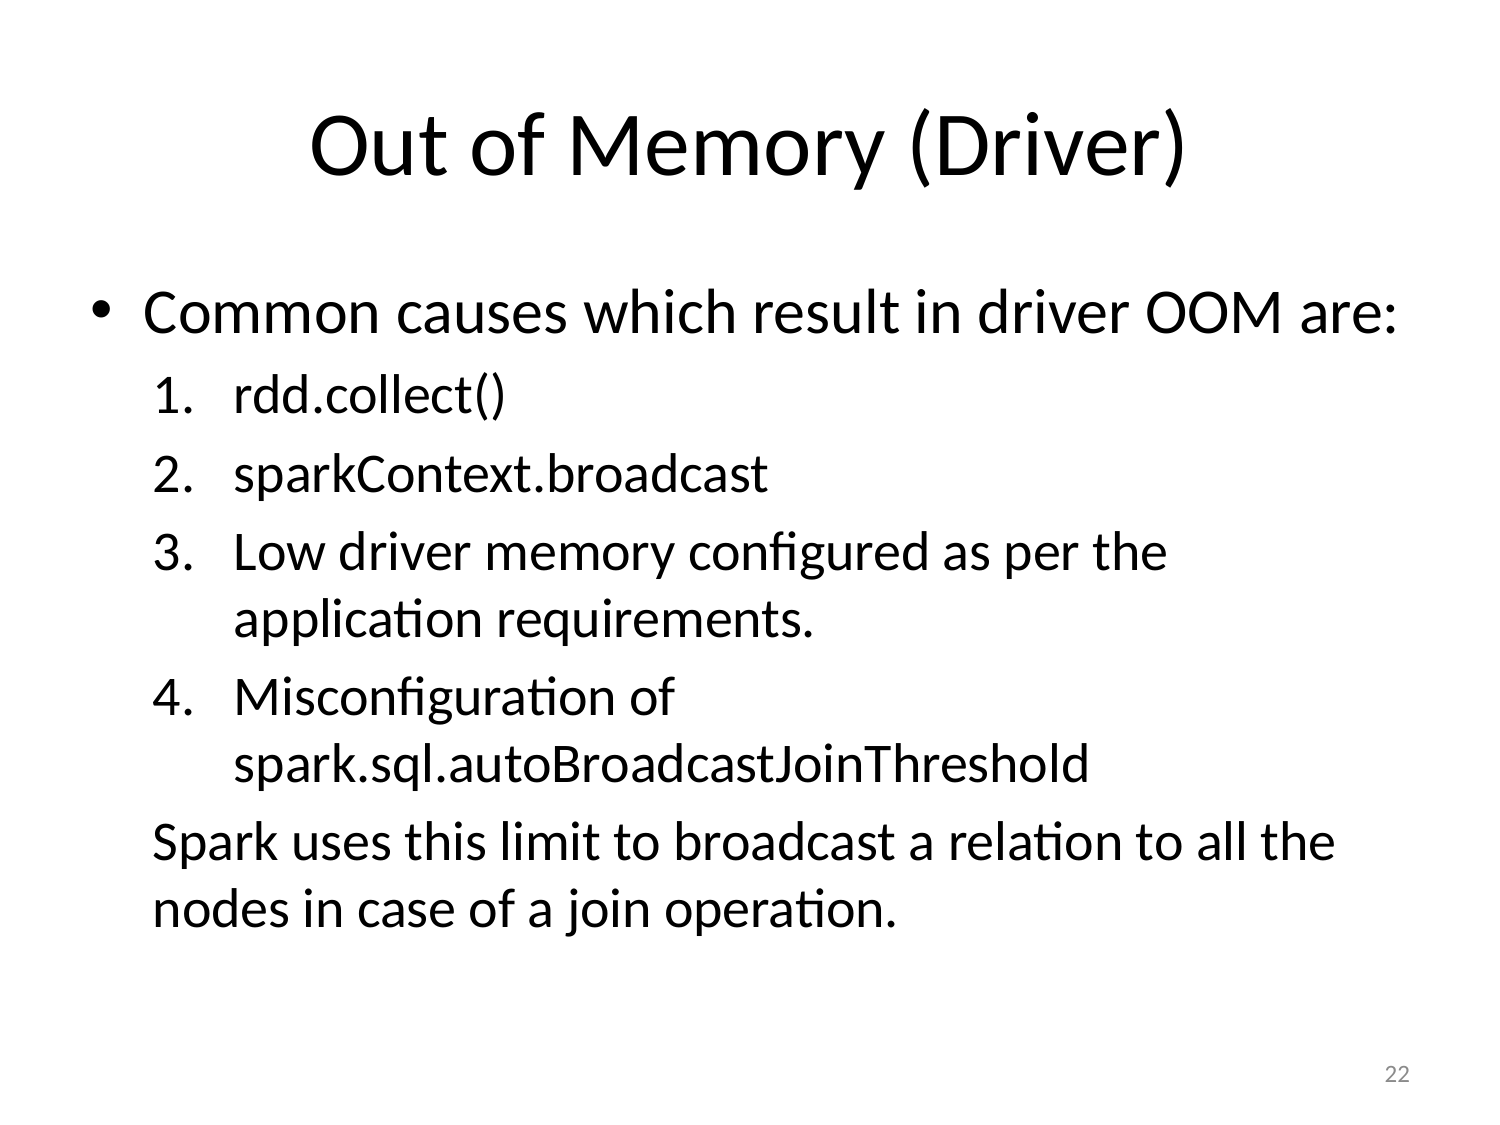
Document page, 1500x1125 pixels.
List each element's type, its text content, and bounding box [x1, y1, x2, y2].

title Out of Memory (Driver) [75, 45, 1425, 233]
list Common causes which result in driver OOM are: rdd.collect() sparkContext.broadcast Low driver memory configured as per the application requirements. Misconfiguration of spark.sql.autoBroadcastJoinThreshold Spark uses this limit to broadcast a relation to all the nodes in case of a join operation. [75, 262, 1425, 1005]
slide_number 22 [1074, 1042, 1425, 1103]
